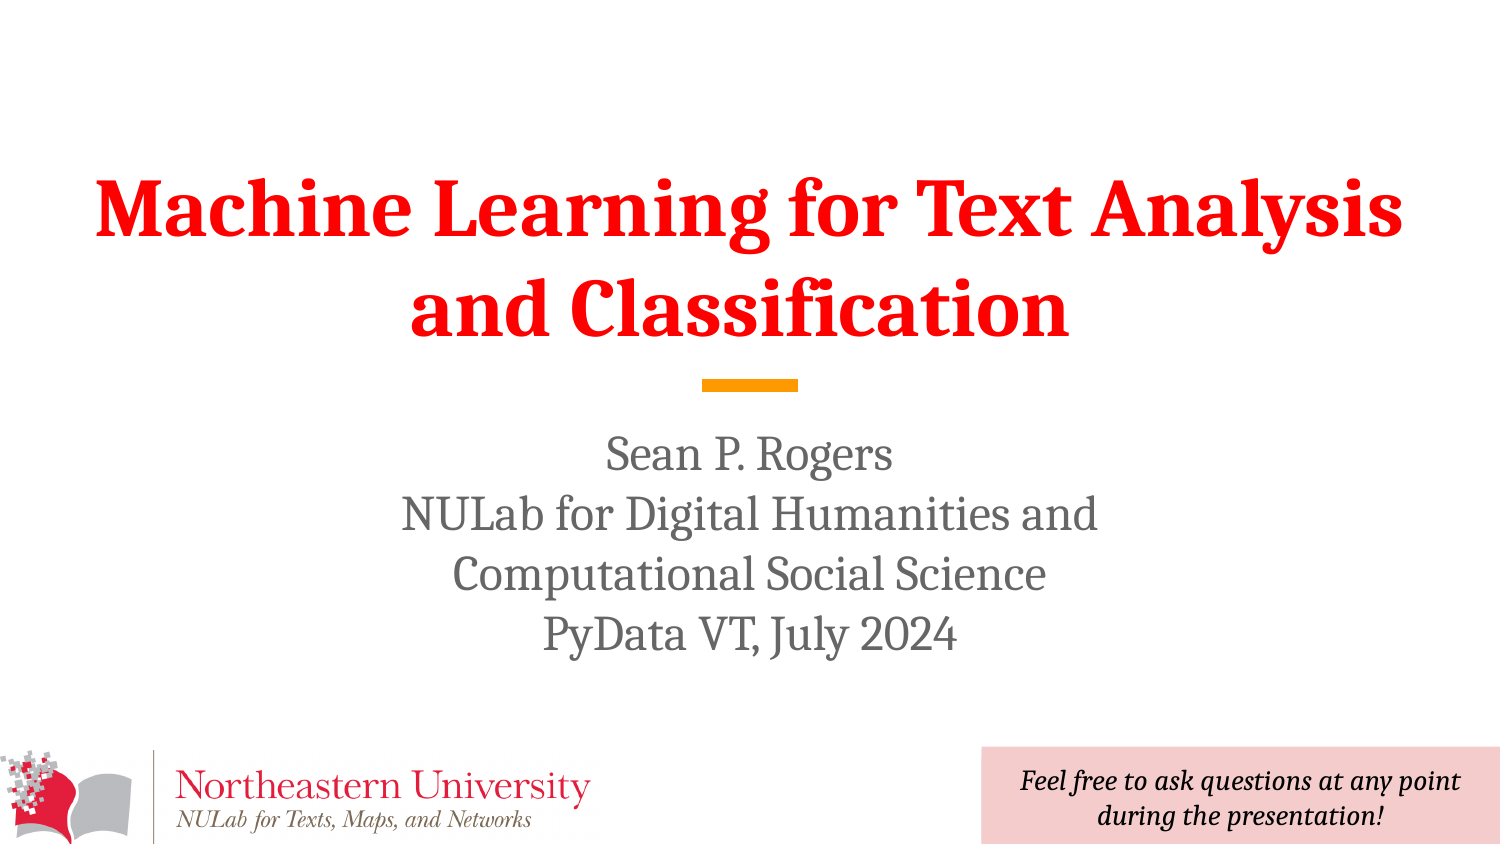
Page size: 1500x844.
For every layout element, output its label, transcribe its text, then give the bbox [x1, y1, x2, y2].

title Machine Learning for Text Analysis and Classification [20, 85, 1480, 369]
subtitle Sean P. Rogers NULab for Digital Humanities and Computational Social Science PyData VT, July 2024 [314, 405, 1186, 705]
picture [0, 750, 605, 844]
text_box Feel free to ask questions at any point during the presentation! [981, 746, 1500, 844]
